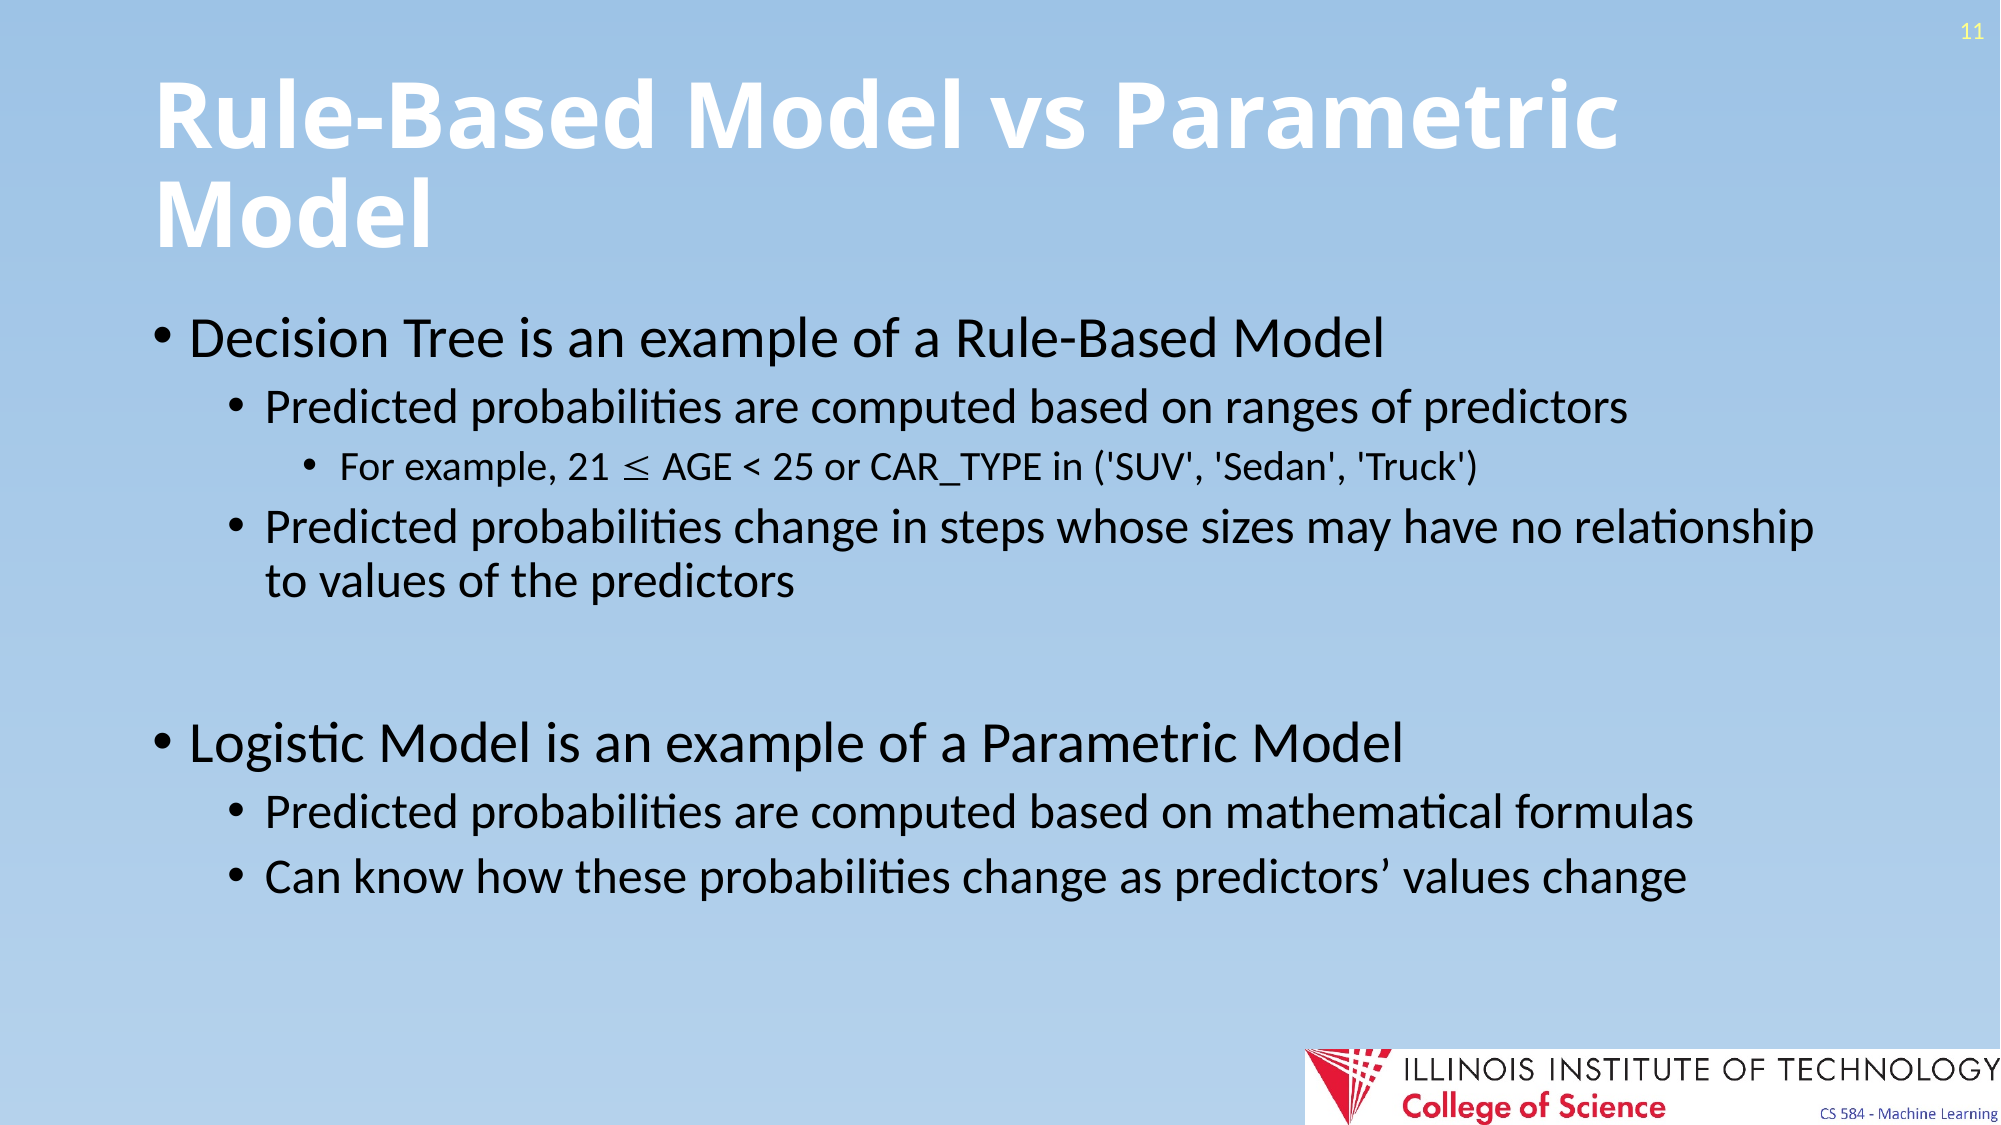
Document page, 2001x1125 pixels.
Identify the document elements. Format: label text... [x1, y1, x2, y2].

slide_number 11 [1550, 0, 2000, 60]
list Decision Tree is an example of a Rule-Based Model Predicted probabilities are computed based on ranges of predictors For example, 21  AGE < 25 or CAR_TYPE in ('SUV', 'Sedan', 'Truck') Predicted probabilities change in steps whose sizes may have no relationship to values of the predictors Logistic Model is an example of a Parametric Model Predicted probabilities are computed based on mathematical formulas Can know how these probabilities change as predictors’ values change [137, 299, 1863, 1014]
picture [1305, 1049, 2000, 1125]
title Rule-Based Model vs Parametric Model [137, 59, 1863, 278]
